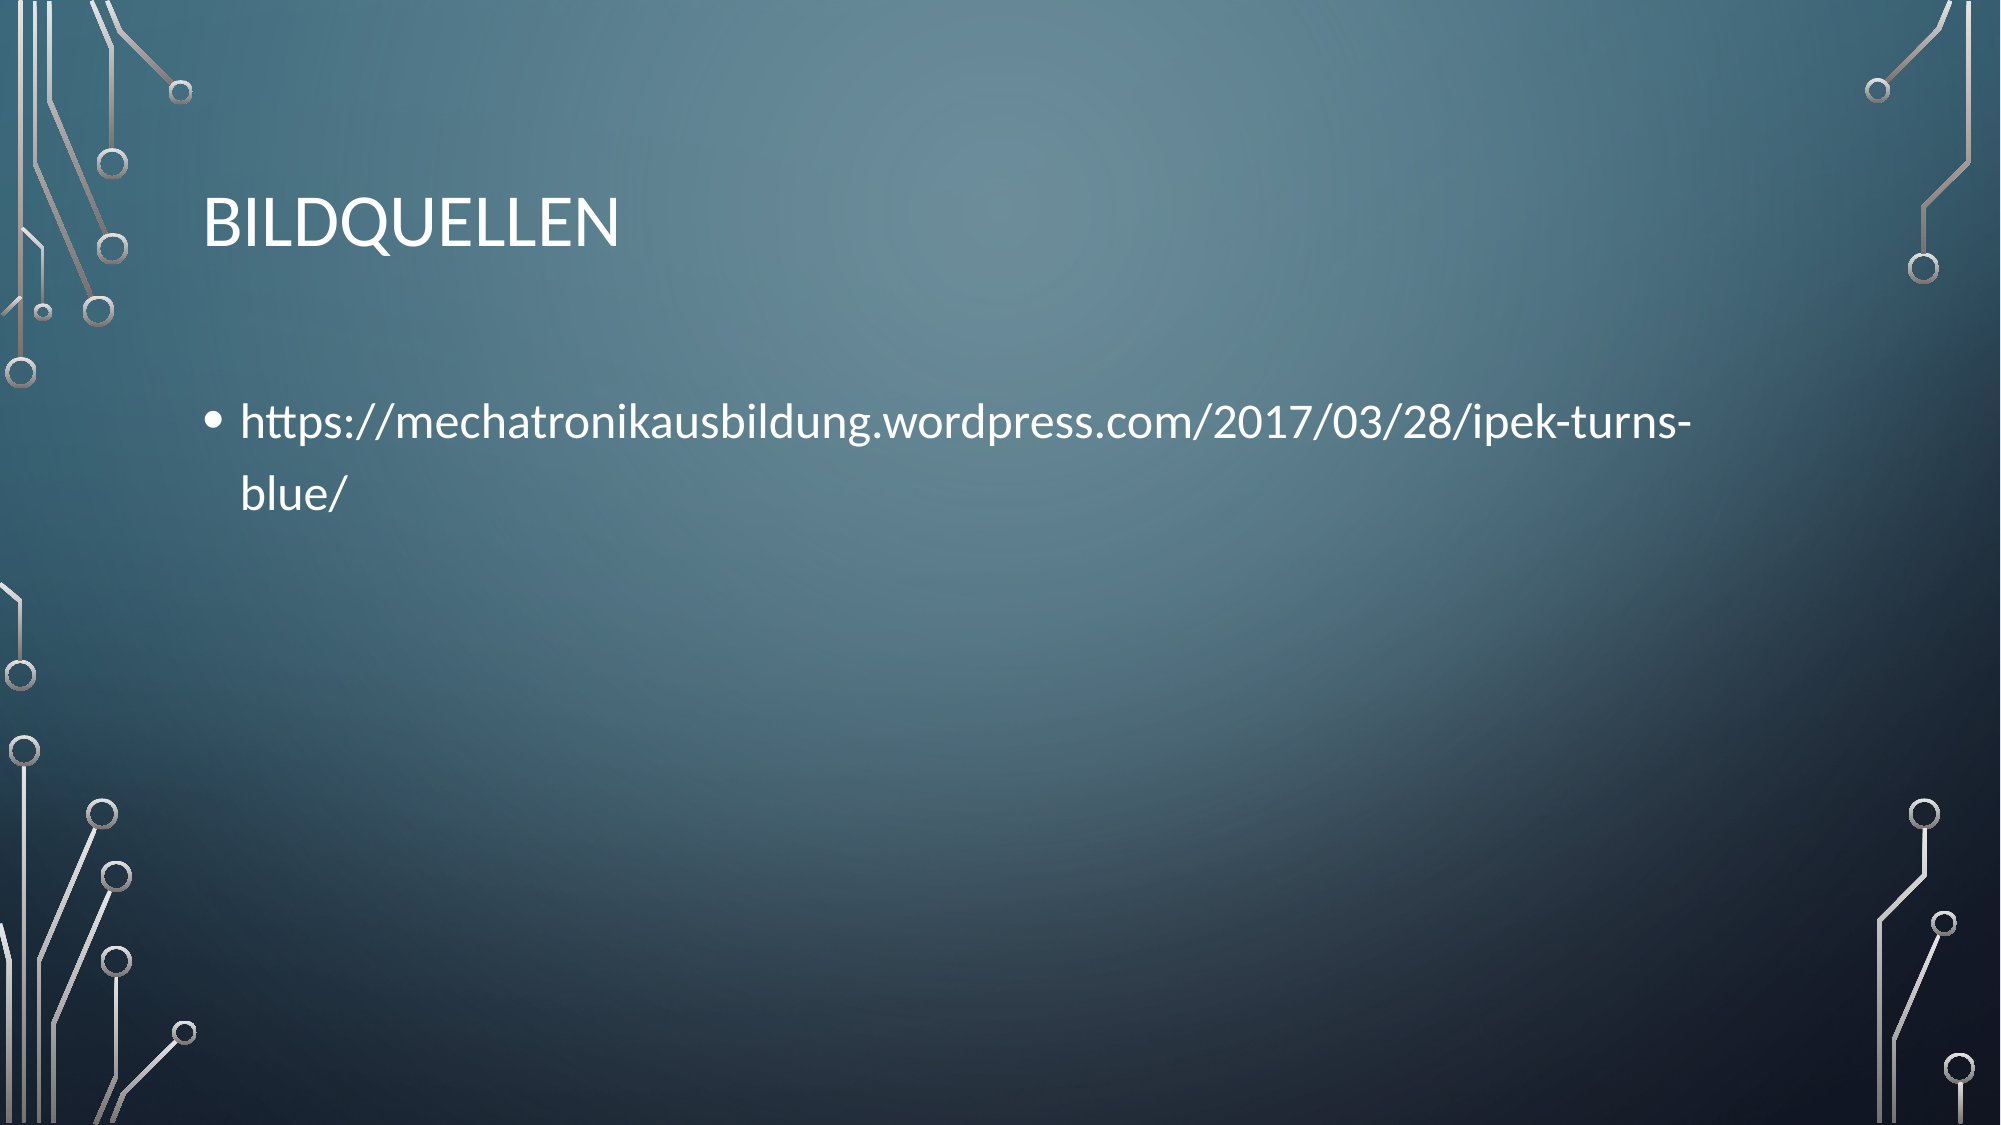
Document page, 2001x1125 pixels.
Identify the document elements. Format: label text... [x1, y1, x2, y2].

title BildQuellen [187, 101, 1813, 344]
list https://mechatronikausbildung.wordpress.com/2017/03/28/ipek-turns-blue/ [187, 369, 1813, 950]
